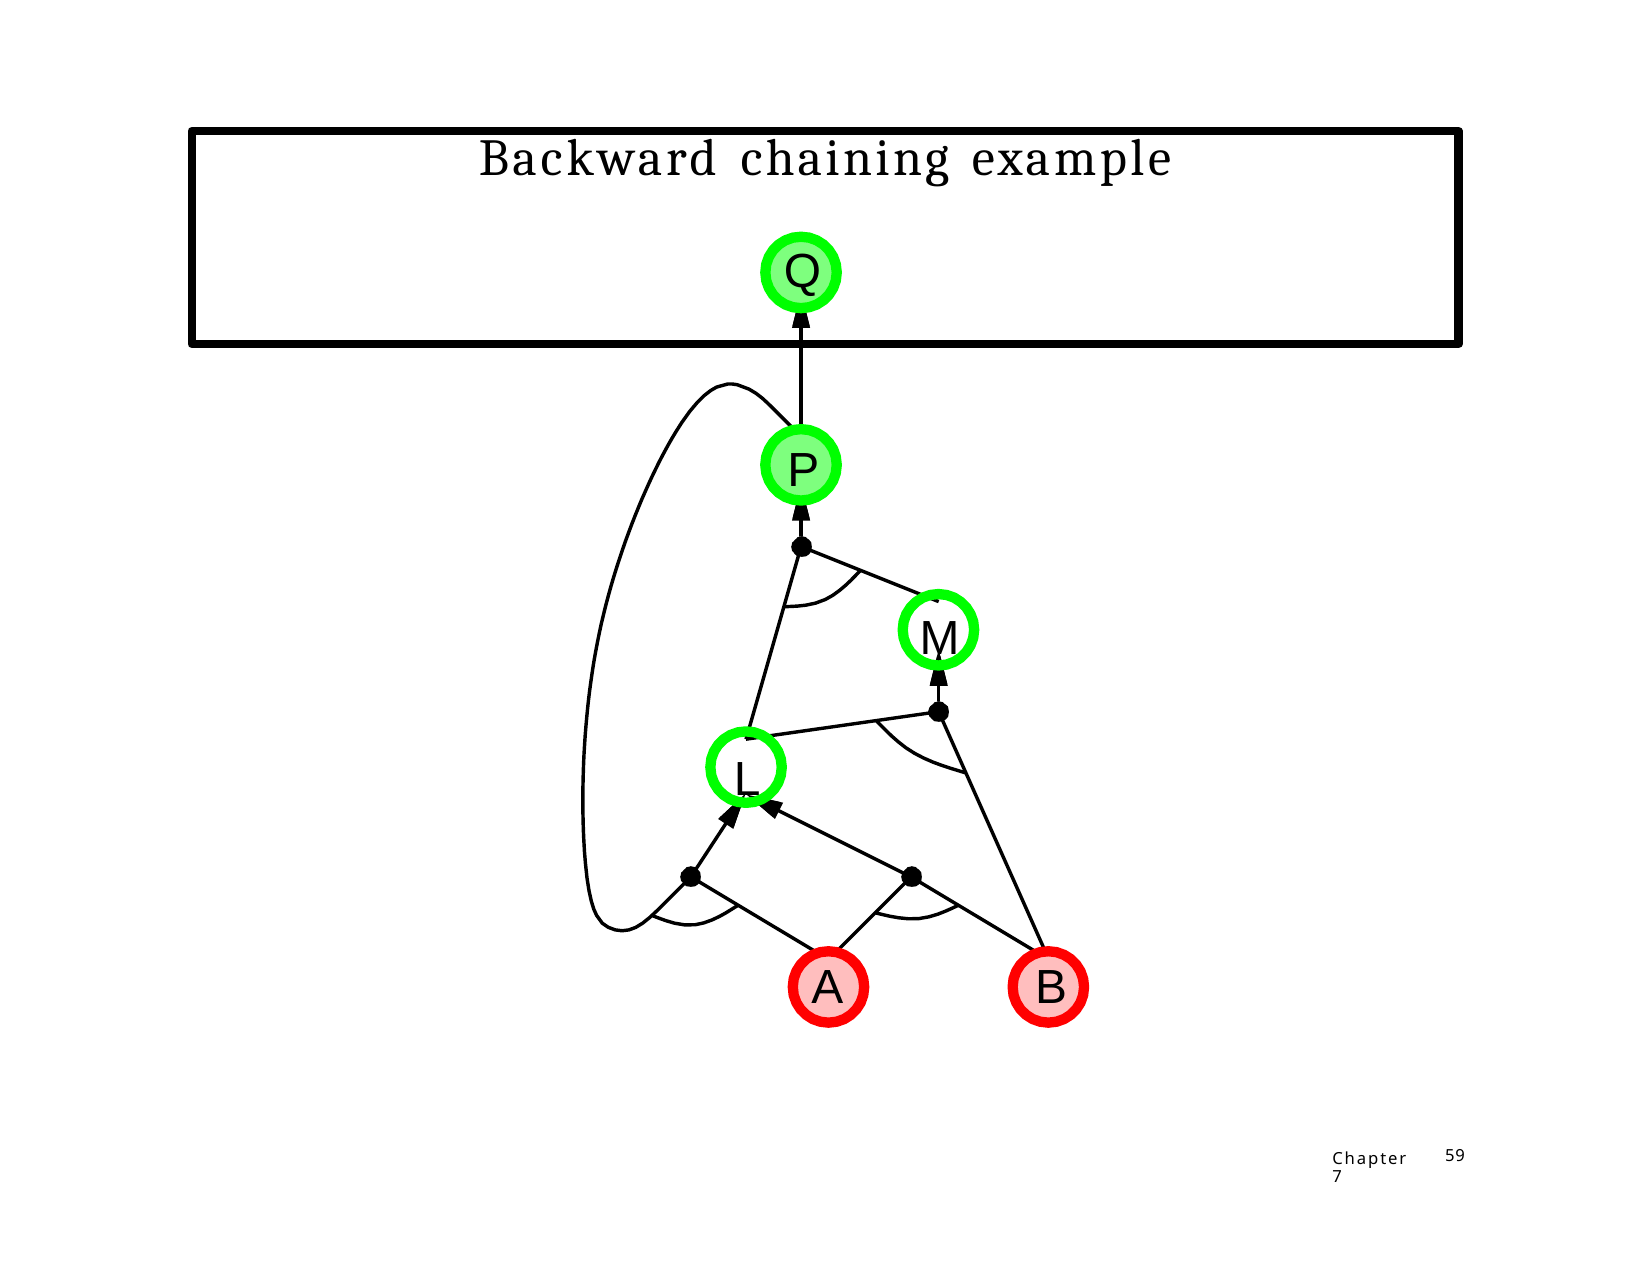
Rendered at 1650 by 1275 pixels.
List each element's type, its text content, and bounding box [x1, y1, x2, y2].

title Backward chaining example [191, 131, 1459, 344]
footer Chapter 7 [1330, 1149, 1412, 1275]
slide_number 59 [1438, 1149, 1471, 1275]
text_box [580, 231, 1051, 1029]
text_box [704, 423, 980, 809]
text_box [1007, 945, 1090, 1029]
